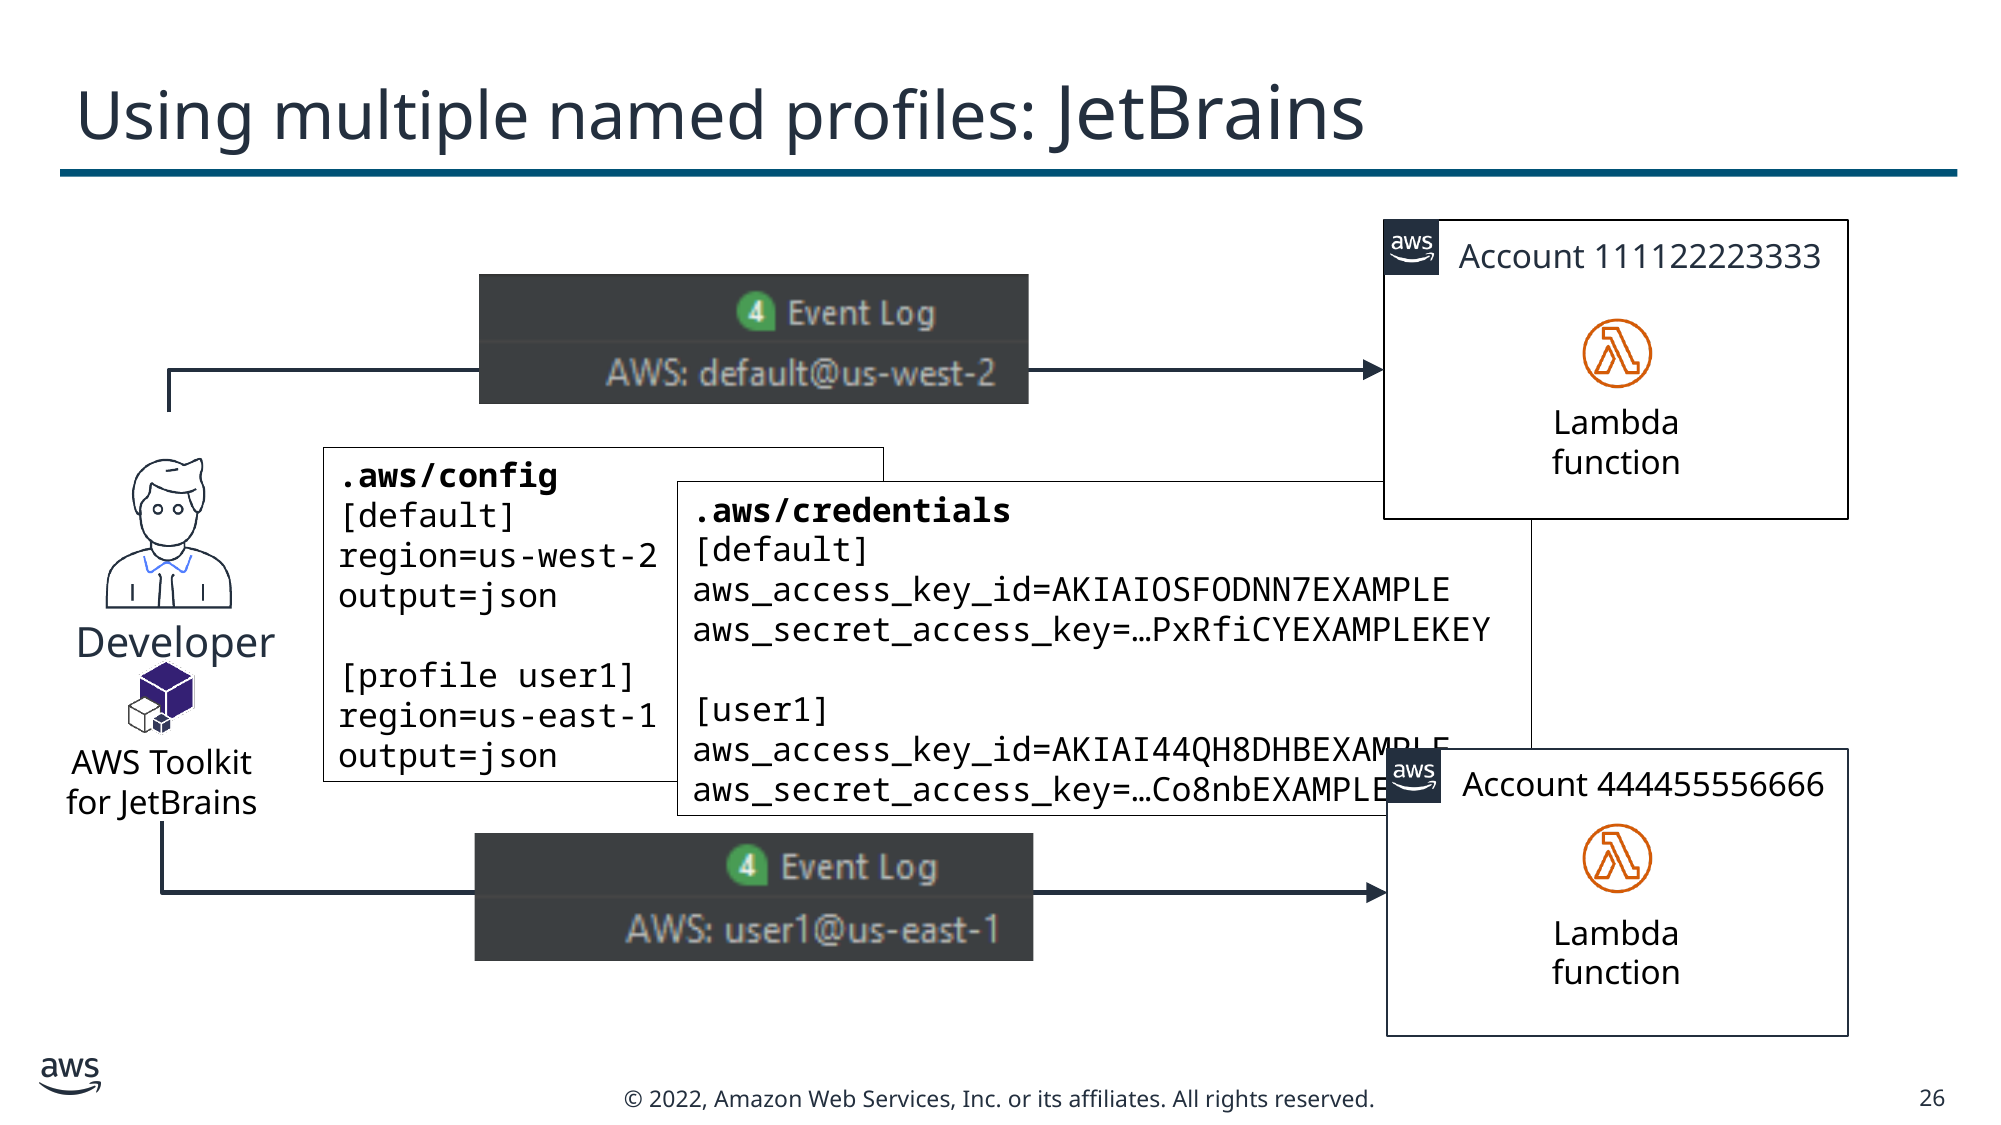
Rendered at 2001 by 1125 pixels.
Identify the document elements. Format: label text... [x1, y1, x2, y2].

slide_number 26 [1881, 1077, 1961, 1121]
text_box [56, 219, 1848, 1037]
title Using multiple named profiles: JetBrains [60, 49, 1958, 170]
picture [39, 1058, 101, 1095]
